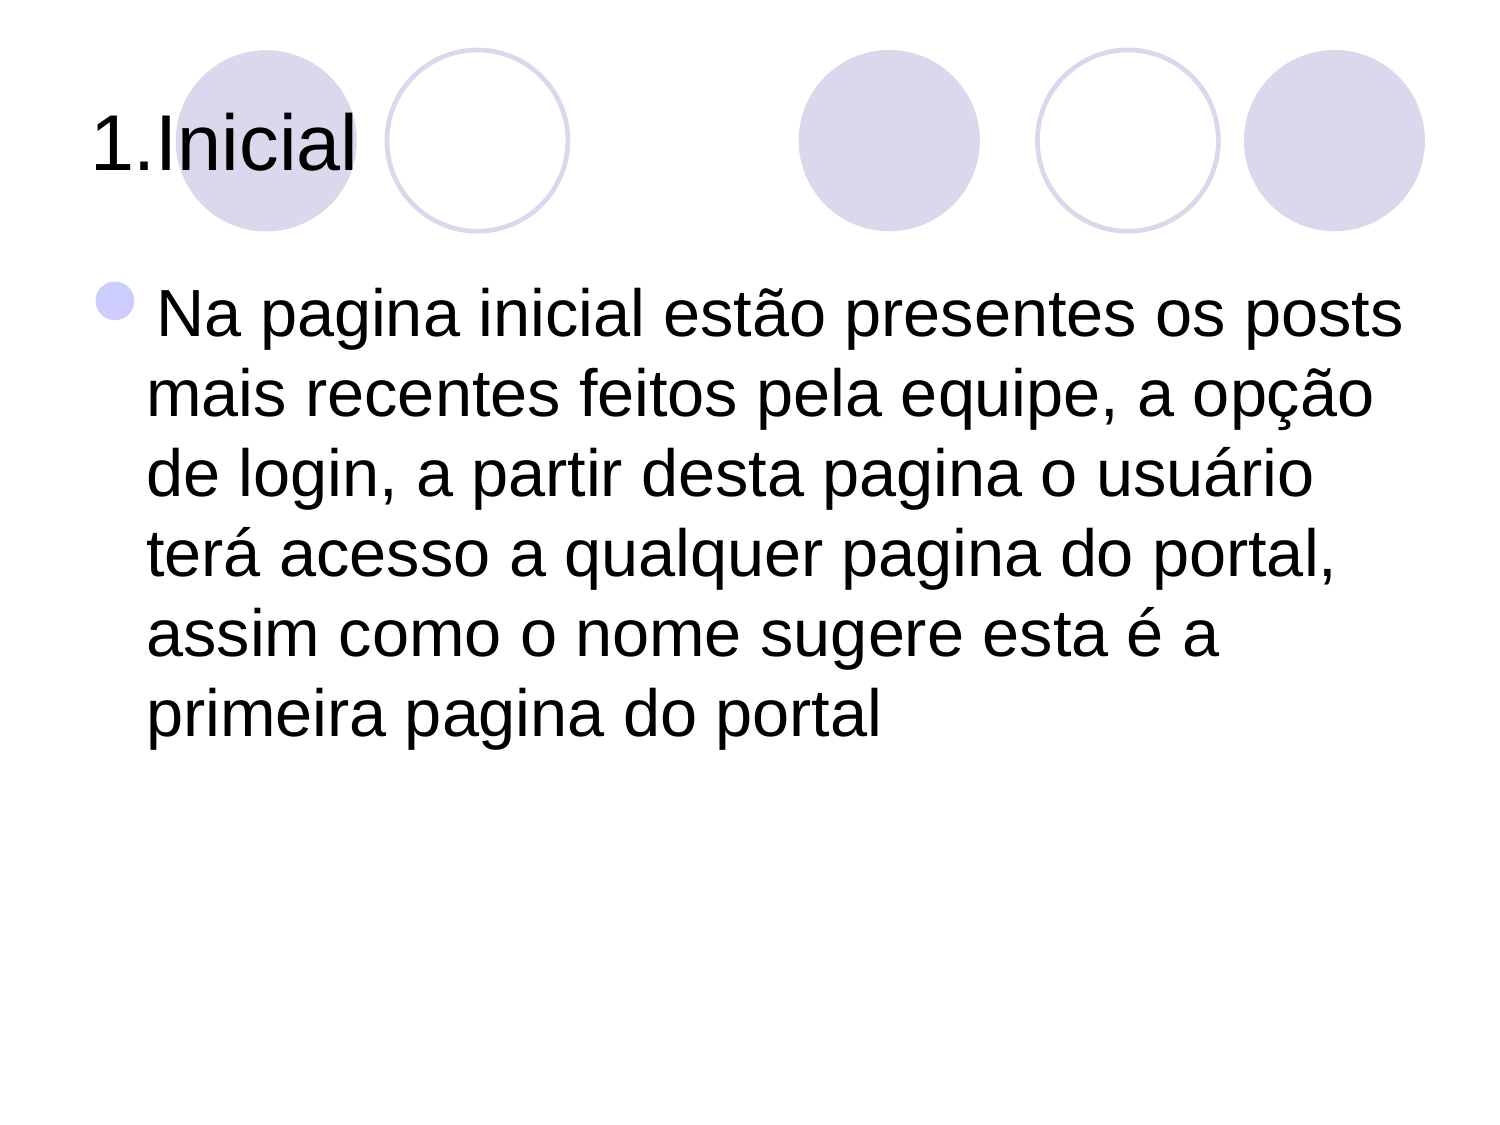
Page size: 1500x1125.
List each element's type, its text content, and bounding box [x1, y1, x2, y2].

title 1.Inicial [74, 44, 1426, 233]
list Na pagina inicial estão presentes os posts mais recentes feitos pela equipe, a opção de login, a partir desta pagina o usuário terá acesso a qualquer pagina do portal, assim como o nome sugere esta é a primeira pagina do portal [74, 262, 1426, 1006]
